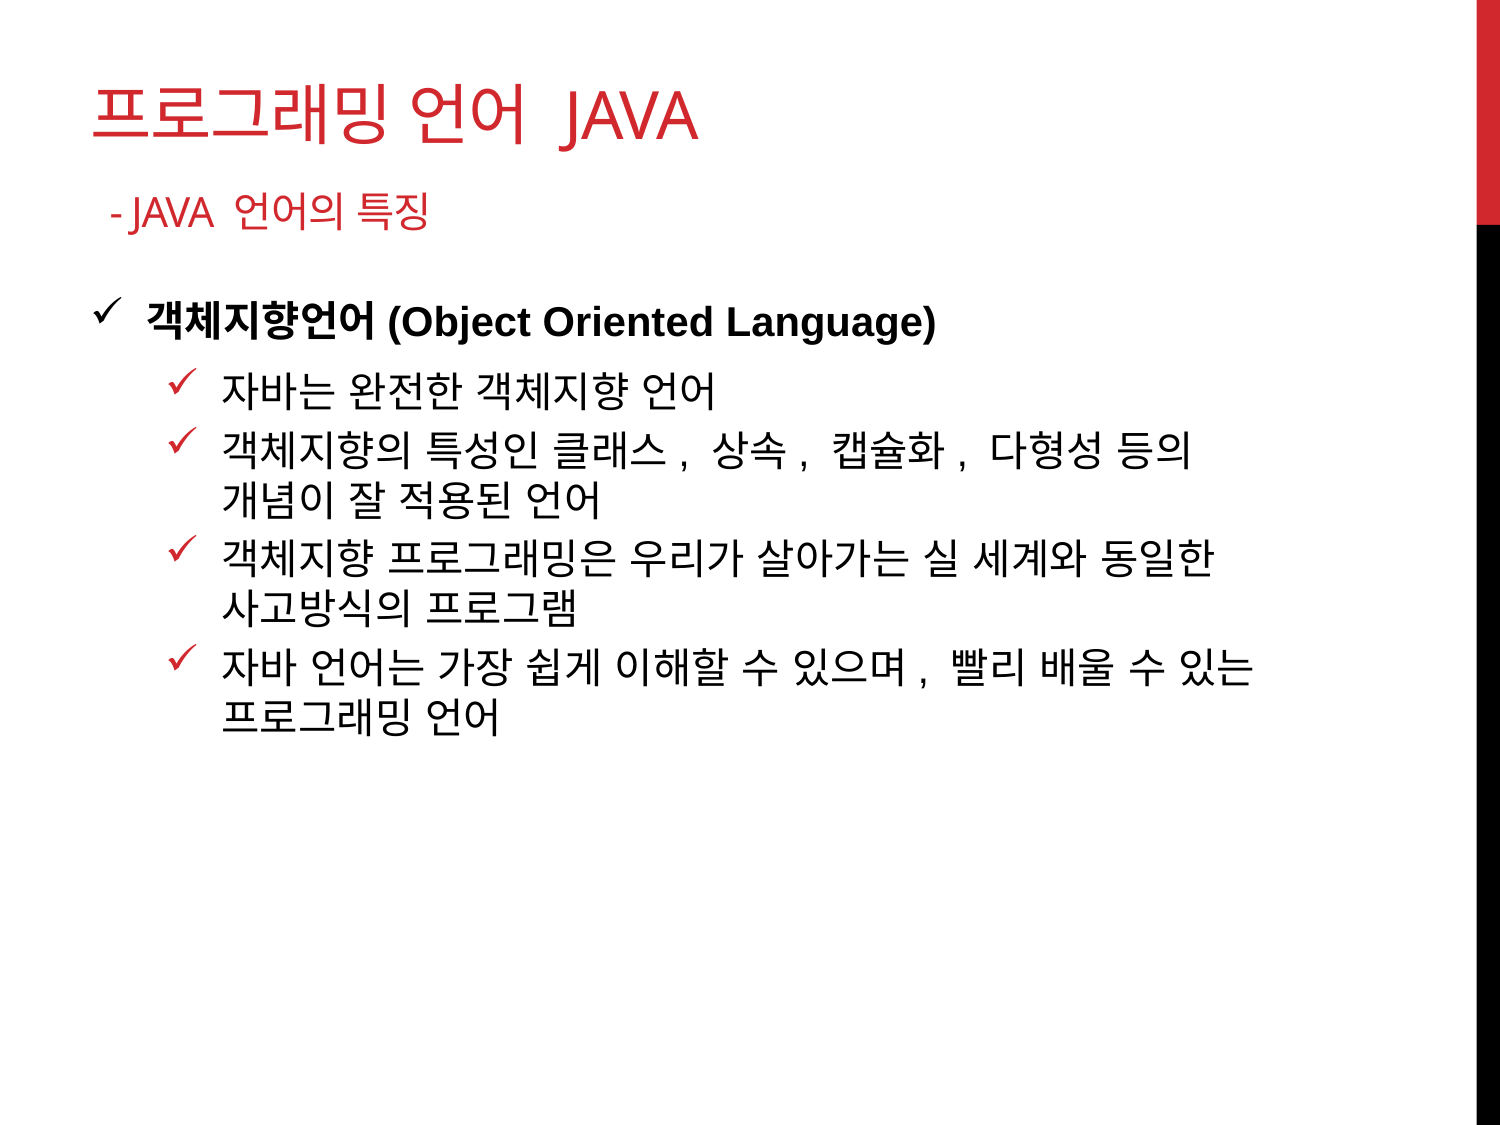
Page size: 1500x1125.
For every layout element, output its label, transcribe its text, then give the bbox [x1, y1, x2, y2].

list 객체지향언어(Object Oriented Language) 자바는 완전한 객체지향 언어 객체지향의 특성인 클래스, 상속, 캡슐화, 다형성 등의 개념이 잘 적용된 언어 객체지향 프로그래밍은 우리가 살아가는 실 세계와 동일한 사고방식의 프로그램 자바 언어는 가장 쉽게 이해할 수 있으며, 빨리 배울 수 있는 프로그래밍 언어 [75, 287, 1325, 1005]
title 프로그래밍 언어 Java - JAVA 언어의 특징 [75, 25, 1471, 250]
